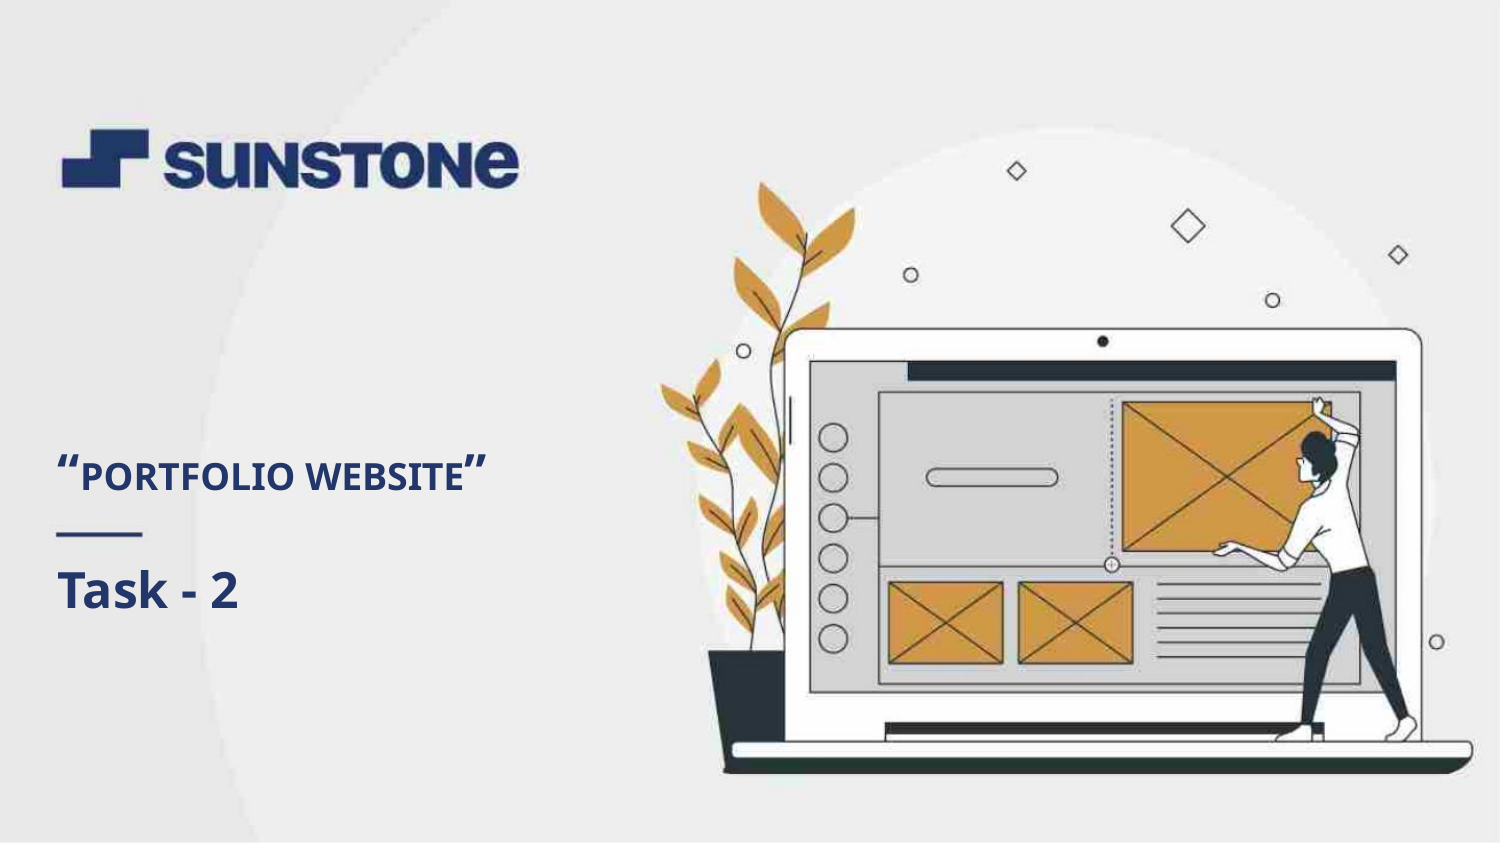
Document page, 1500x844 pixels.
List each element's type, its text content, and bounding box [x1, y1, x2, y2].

text_box Task - 2 [57, 559, 272, 619]
text_box “PORTFOLIO WEBSITE” [57, 441, 536, 501]
text_box [0, 0, 1500, 844]
